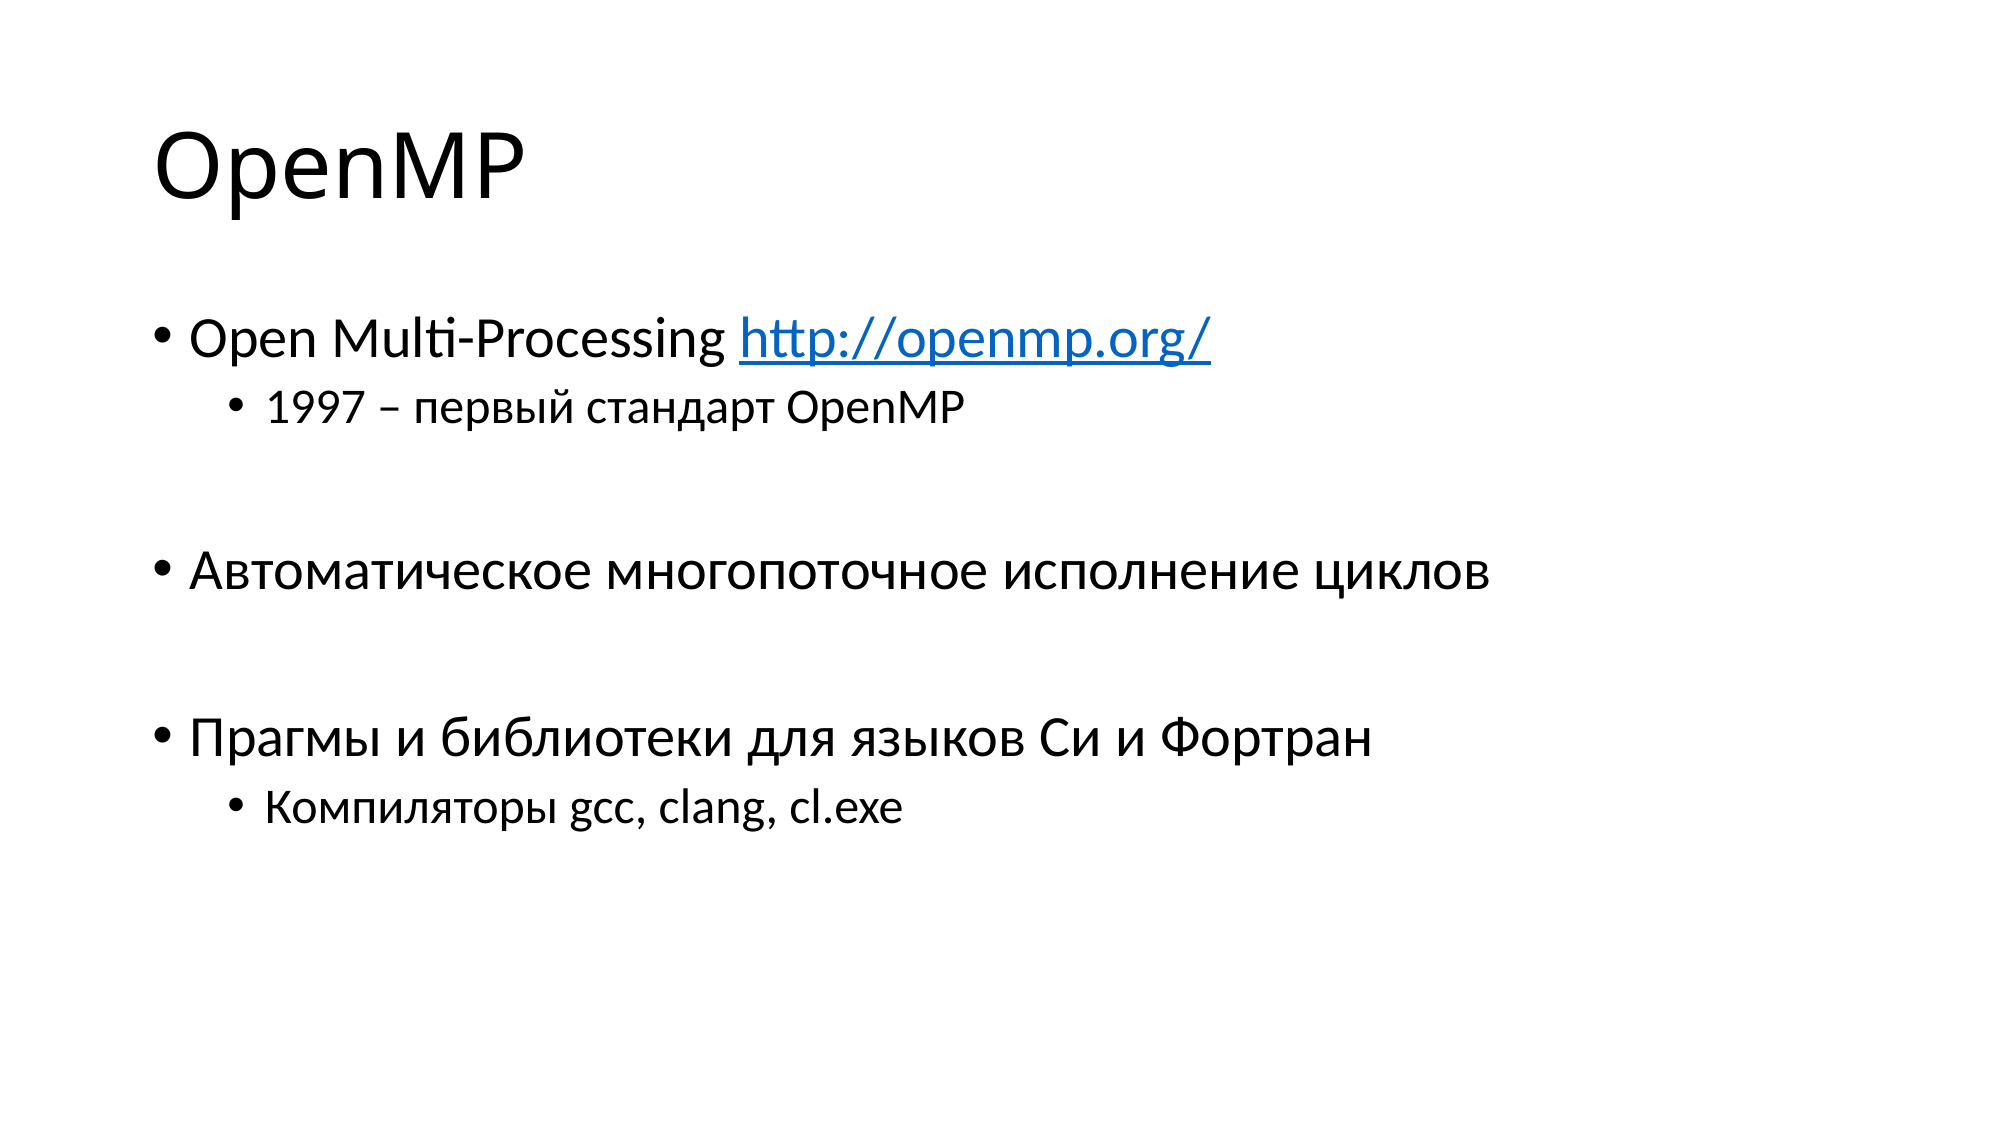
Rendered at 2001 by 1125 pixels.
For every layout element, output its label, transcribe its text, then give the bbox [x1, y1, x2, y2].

title OpenMP [137, 59, 1863, 278]
list Open Multi-Processing http://openmp.org/ 1997 – первый стандарт OpenMP Автоматическое многопоточное исполнение циклов Прагмы и библиотеки для языков Си и Фортран Компиляторы gcc, clang, cl.exe [137, 299, 1863, 1014]
